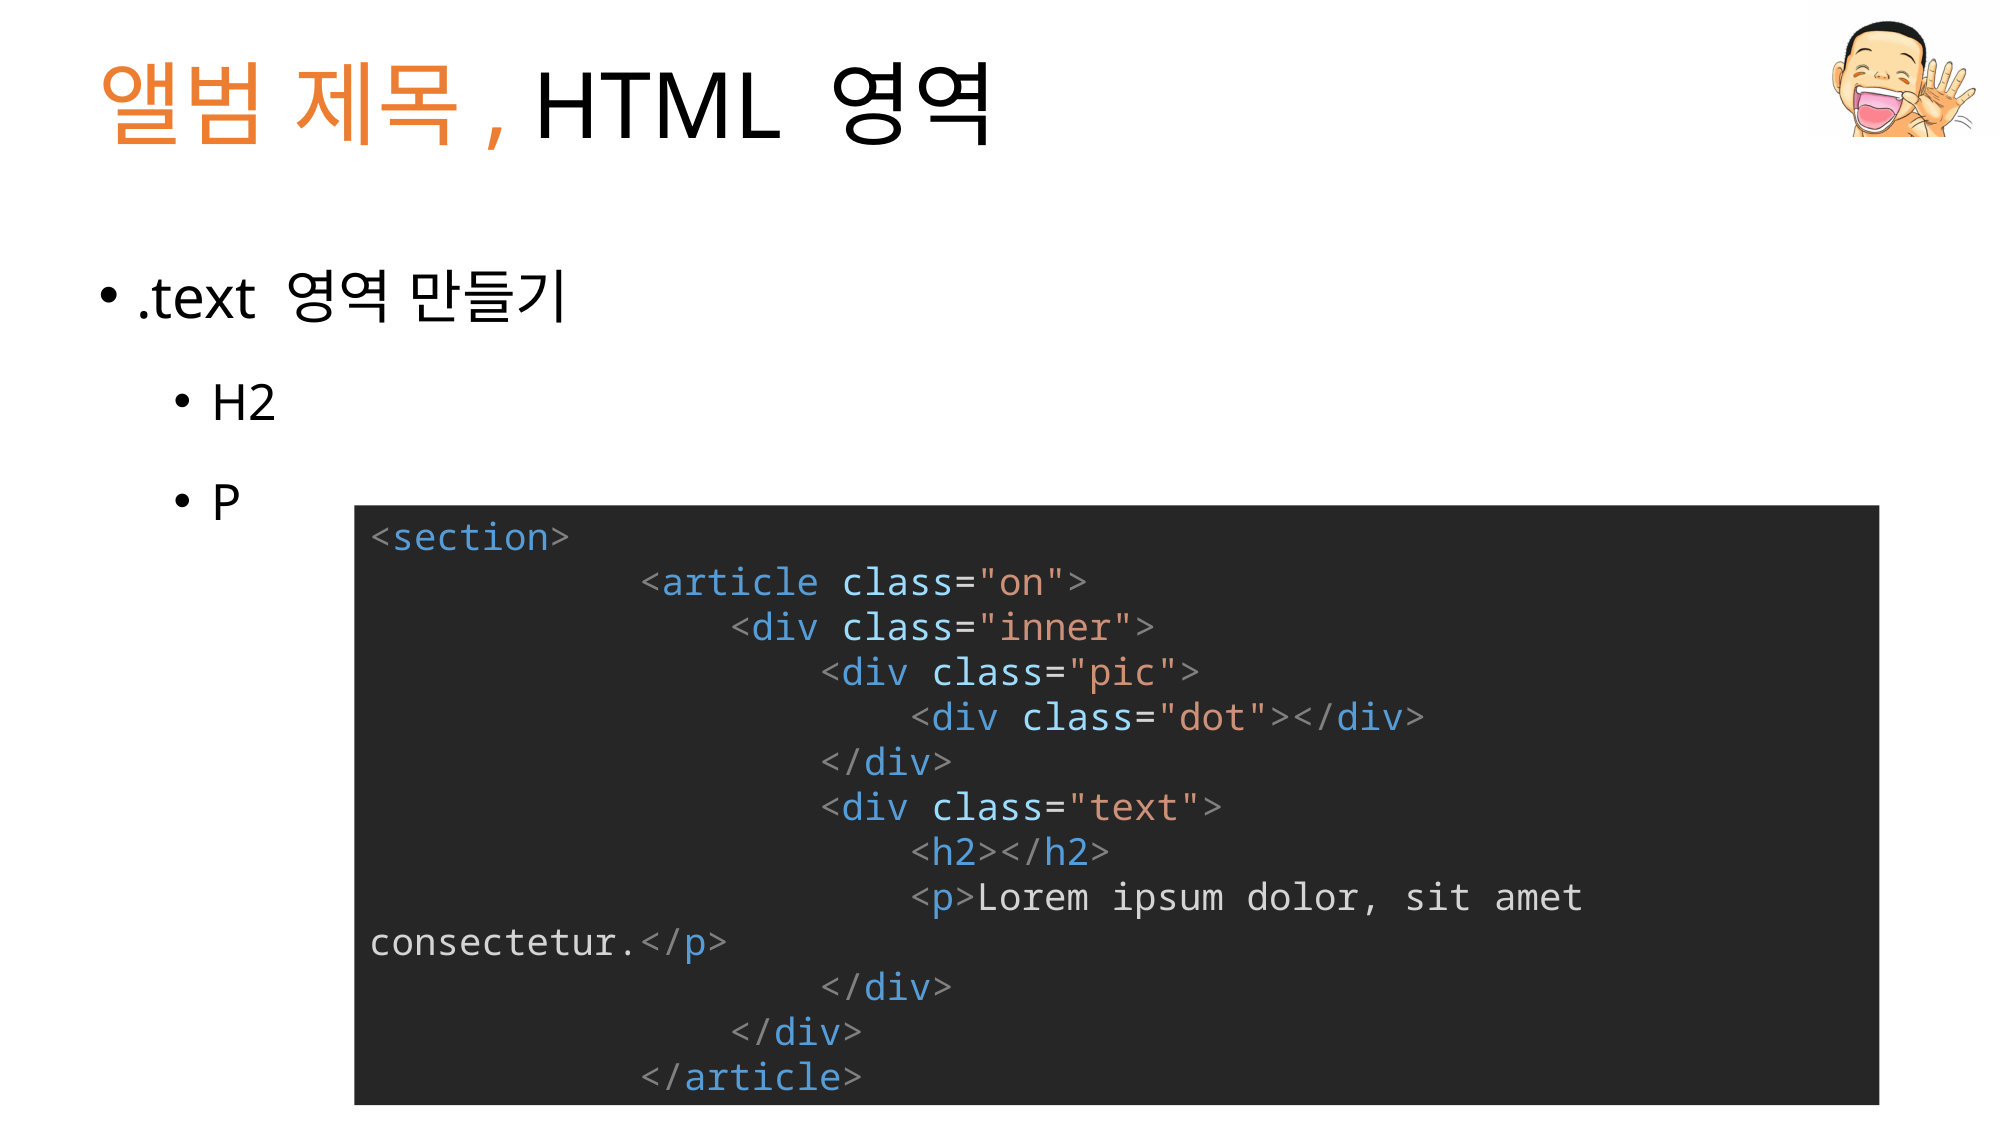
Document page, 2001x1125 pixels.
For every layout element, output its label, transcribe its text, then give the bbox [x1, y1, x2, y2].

picture [1931, 0, 2000, 137]
text_box <section> <article class="on"> <div class="inner"> <div class="pic"> <div class="dot"></div> </div> <div class="text"> <h2></h2> <p>Lorem ipsum dolor, sit amet consectetur.</p> </div> </div> </article> [354, 505, 1880, 1106]
title 앨범 제목, HTML 영역 [83, 0, 1931, 217]
list .text 영역 만들기 H2 P [83, 217, 1931, 1085]
